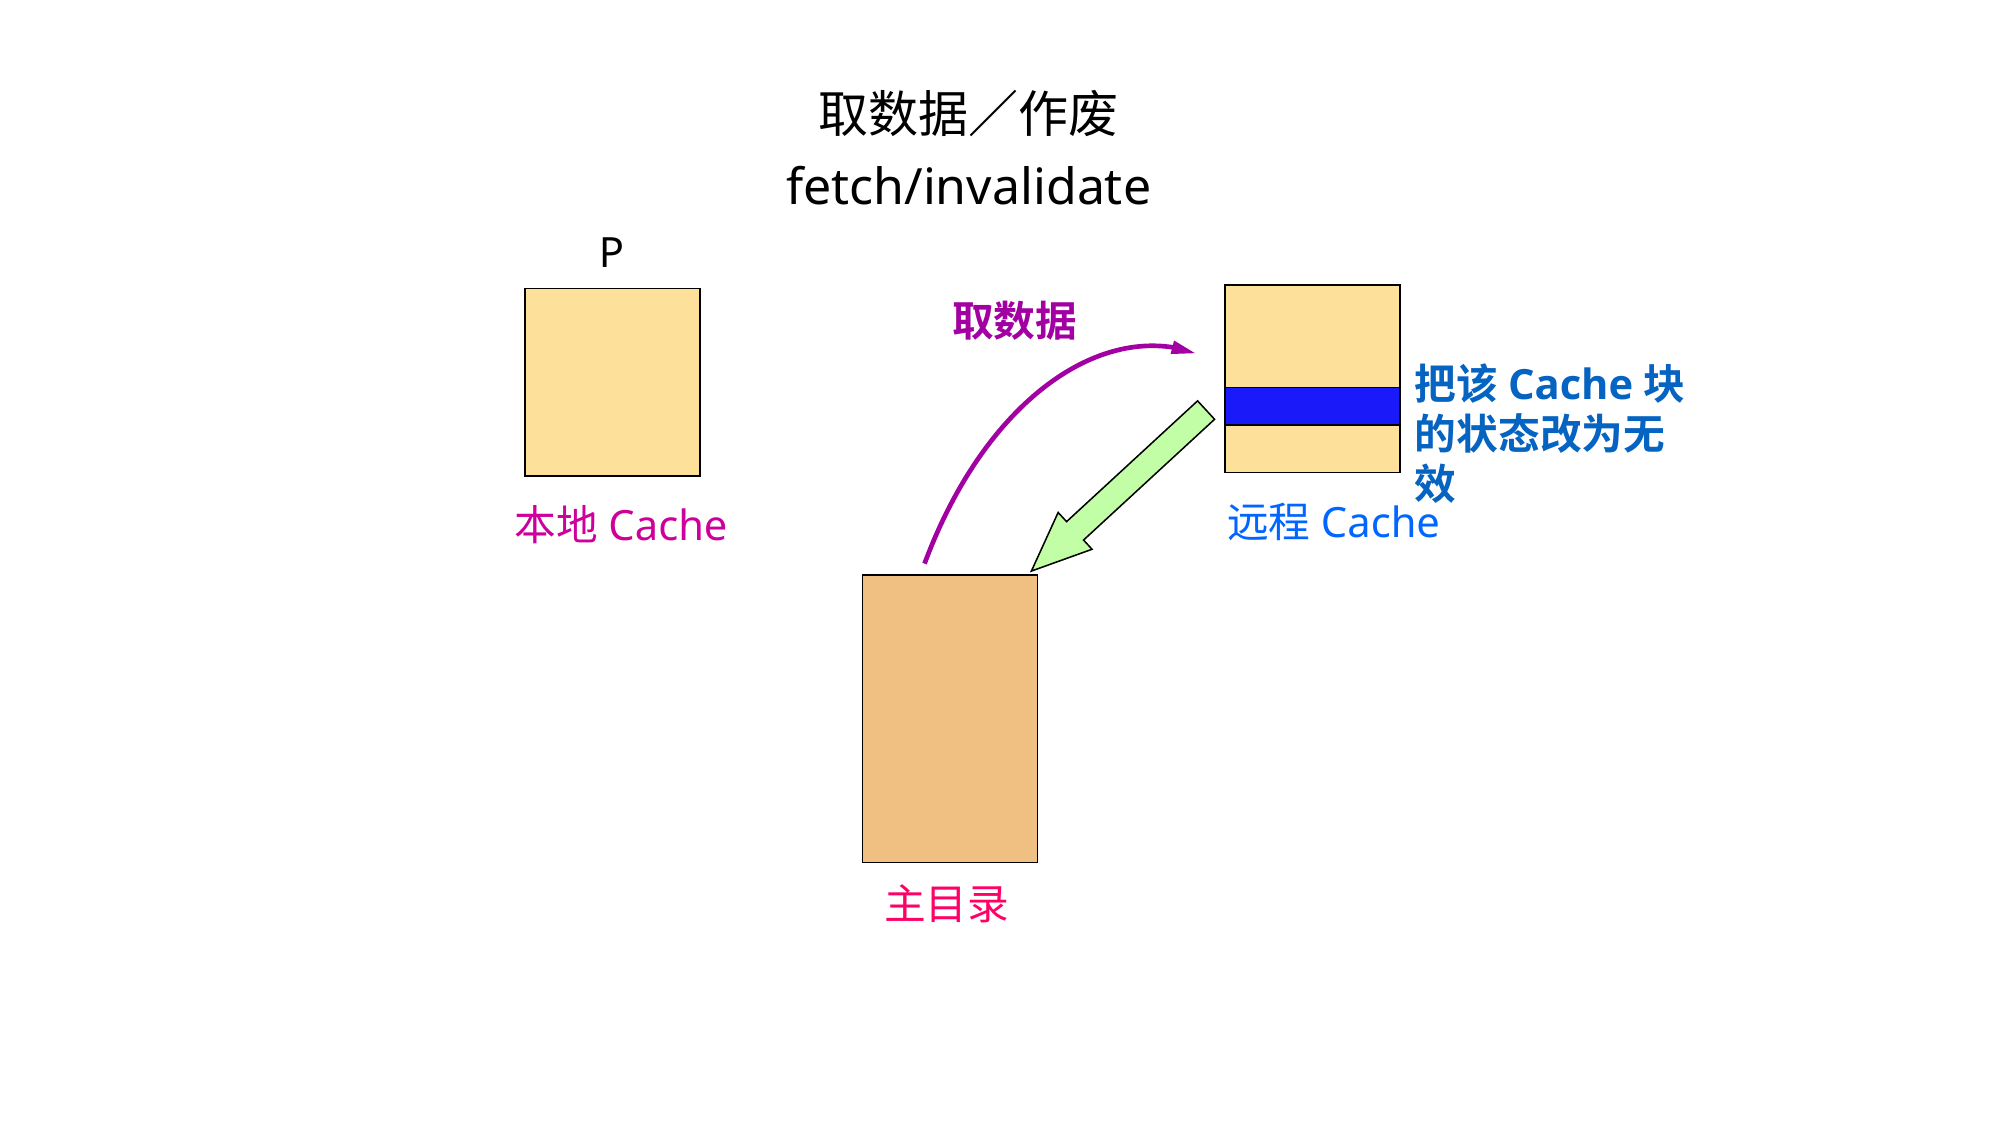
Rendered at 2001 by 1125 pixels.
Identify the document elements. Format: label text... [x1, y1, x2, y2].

text_box 取数据／作废 fetch/invalidate [749, 74, 1188, 223]
text_box P [584, 218, 660, 284]
text_box [1224, 425, 1399, 473]
text_box 本地Cache [500, 491, 775, 557]
text_box [525, 288, 700, 476]
text_box [862, 574, 1038, 863]
text_box [1224, 387, 1400, 425]
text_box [937, 287, 1150, 604]
text_box [1150, 400, 1215, 479]
text_box 远程Cache [1212, 488, 1475, 554]
text_box 主目录 [869, 876, 1082, 937]
text_box [1224, 285, 1400, 387]
text_box 把该Cache块的状态改为无效 [1399, 350, 1713, 515]
